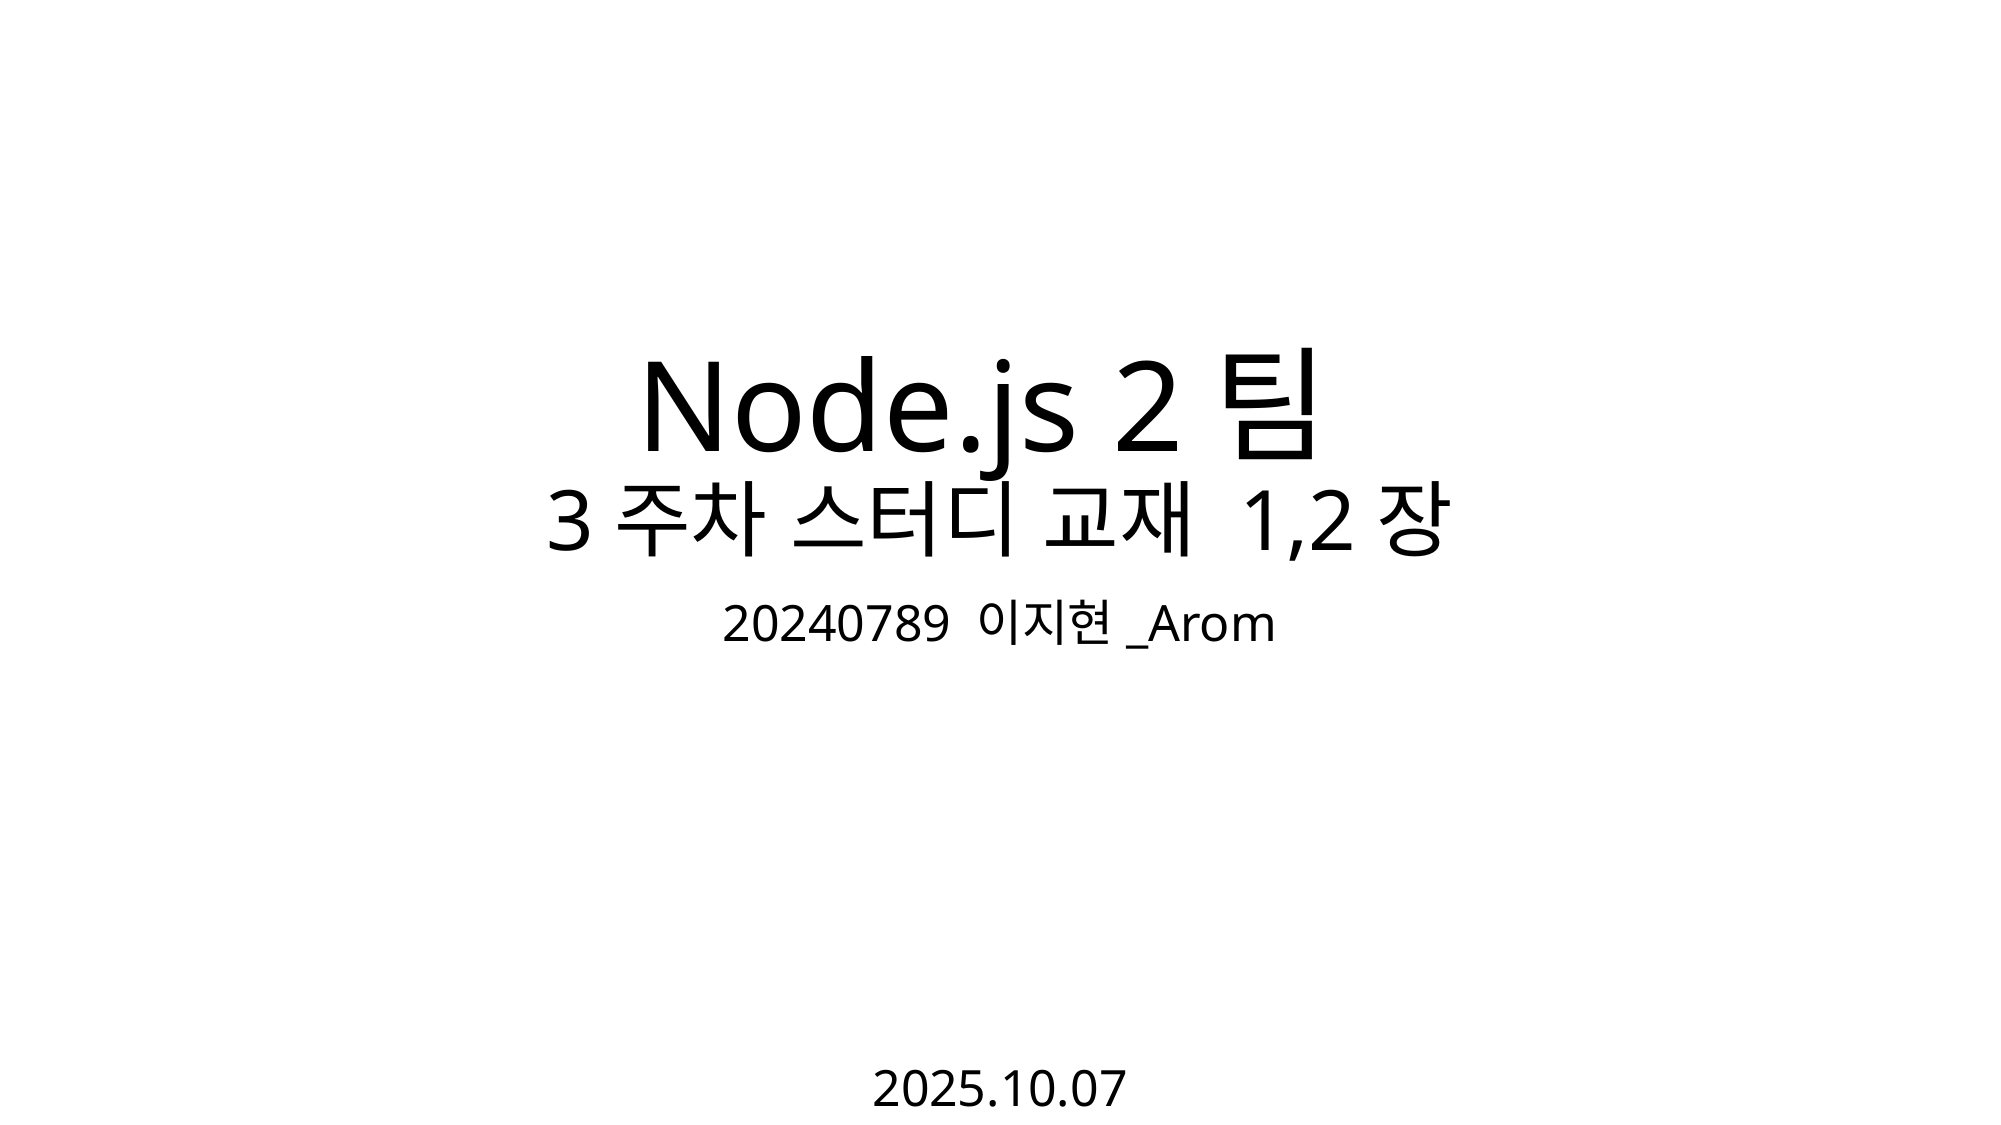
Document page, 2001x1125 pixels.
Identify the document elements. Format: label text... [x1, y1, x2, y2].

subtitle 20240789 이지현_Arom [249, 590, 1750, 863]
title Node.js 2팀 3주차 스터디 교재 1,2장 [249, 184, 1750, 576]
text_box 2025.10.07 [249, 1056, 1750, 1125]
